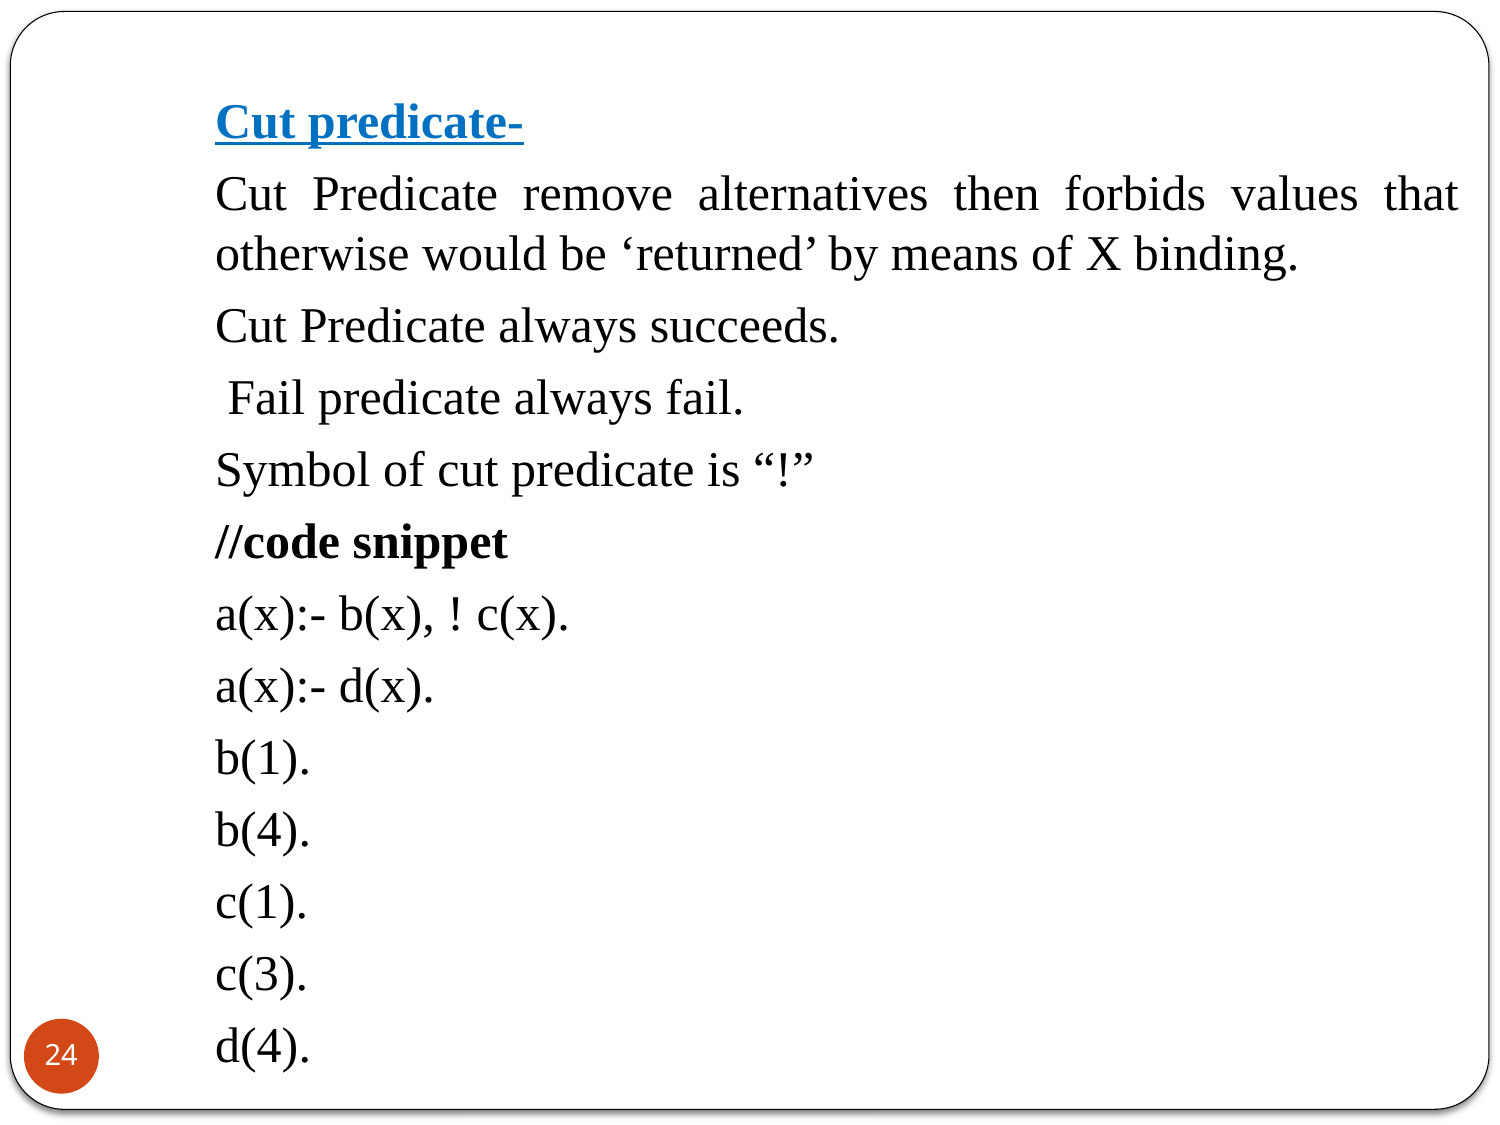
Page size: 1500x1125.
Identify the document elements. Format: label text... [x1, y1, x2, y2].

list Cut predicate- Cut Predicate remove alternatives then forbids values that otherwise would be ‘returned’ by means of X binding. Cut Predicate always succeeds. Fail predicate always fail. Symbol of cut predicate is “!” //code snippet a(x):- b(x), ! c(x). a(x):- d(x). b(1). b(4). c(1). c(3). d(4). [199, 80, 1476, 1094]
slide_number 24 [23, 1018, 99, 1094]
